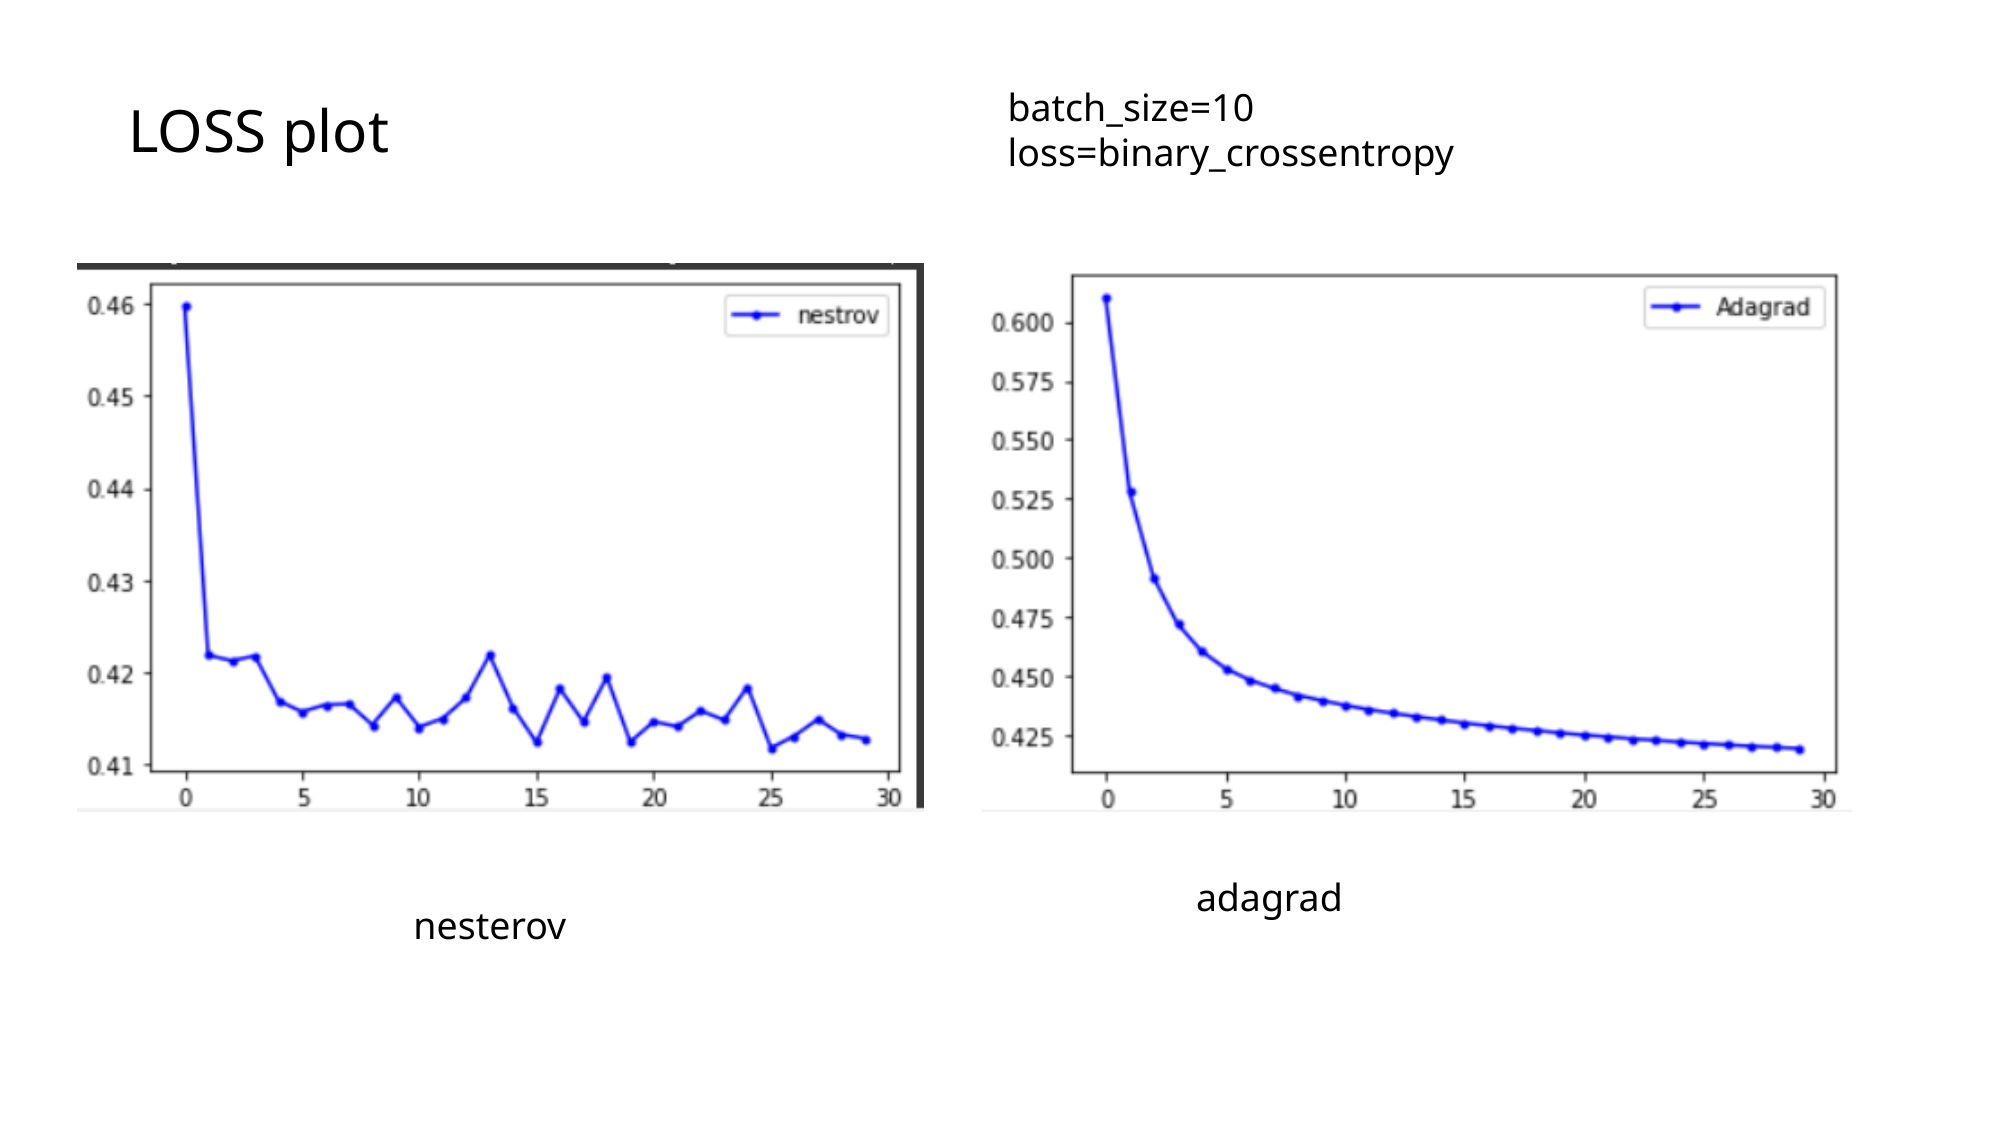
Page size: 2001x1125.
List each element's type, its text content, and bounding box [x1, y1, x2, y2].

picture [981, 263, 1852, 812]
text_box LOSS plot [113, 86, 607, 172]
picture [77, 263, 924, 812]
text_box nesterov [398, 894, 581, 955]
text_box batch_size=10 loss=binary_crossentropy [992, 76, 1470, 181]
text_box adagrad [1181, 866, 1358, 927]
